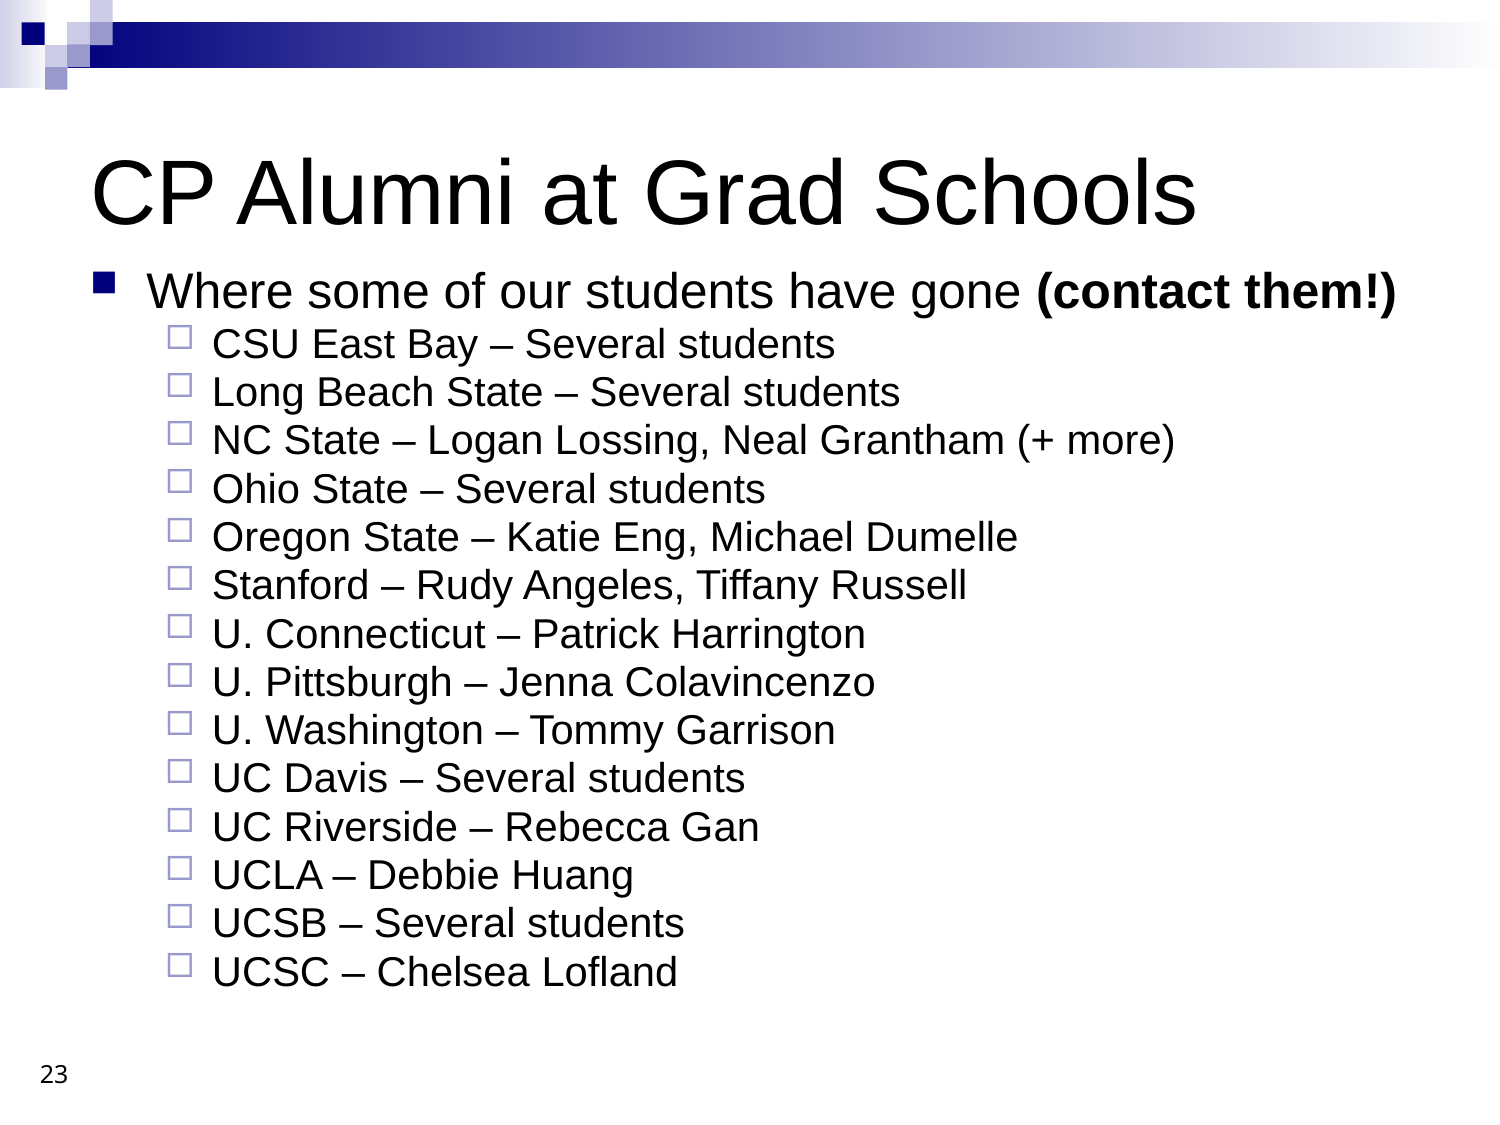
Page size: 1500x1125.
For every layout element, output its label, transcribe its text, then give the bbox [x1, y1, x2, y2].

slide_number 23 [24, 1024, 376, 1101]
title CP Alumni at Grad Schools [74, 74, 1426, 262]
list Where some of our students have gone (contact them!) CSU East Bay – Several students Long Beach State – Several students NC State – Logan Lossing, Neal Grantham (+ more) Ohio State – Several students Oregon State – Katie Eng, Michael Dumelle Stanford – Rudy Angeles, Tiffany Russell U. Connecticut – Patrick Harrington U. Pittsburgh – Jenna Colavincenzo U. Washington – Tommy Garrison UC Davis – Several students UC Riverside – Rebecca Gan UCLA – Debbie Huang UCSB – Several students UCSC – Chelsea Lofland [74, 262, 1426, 1076]
